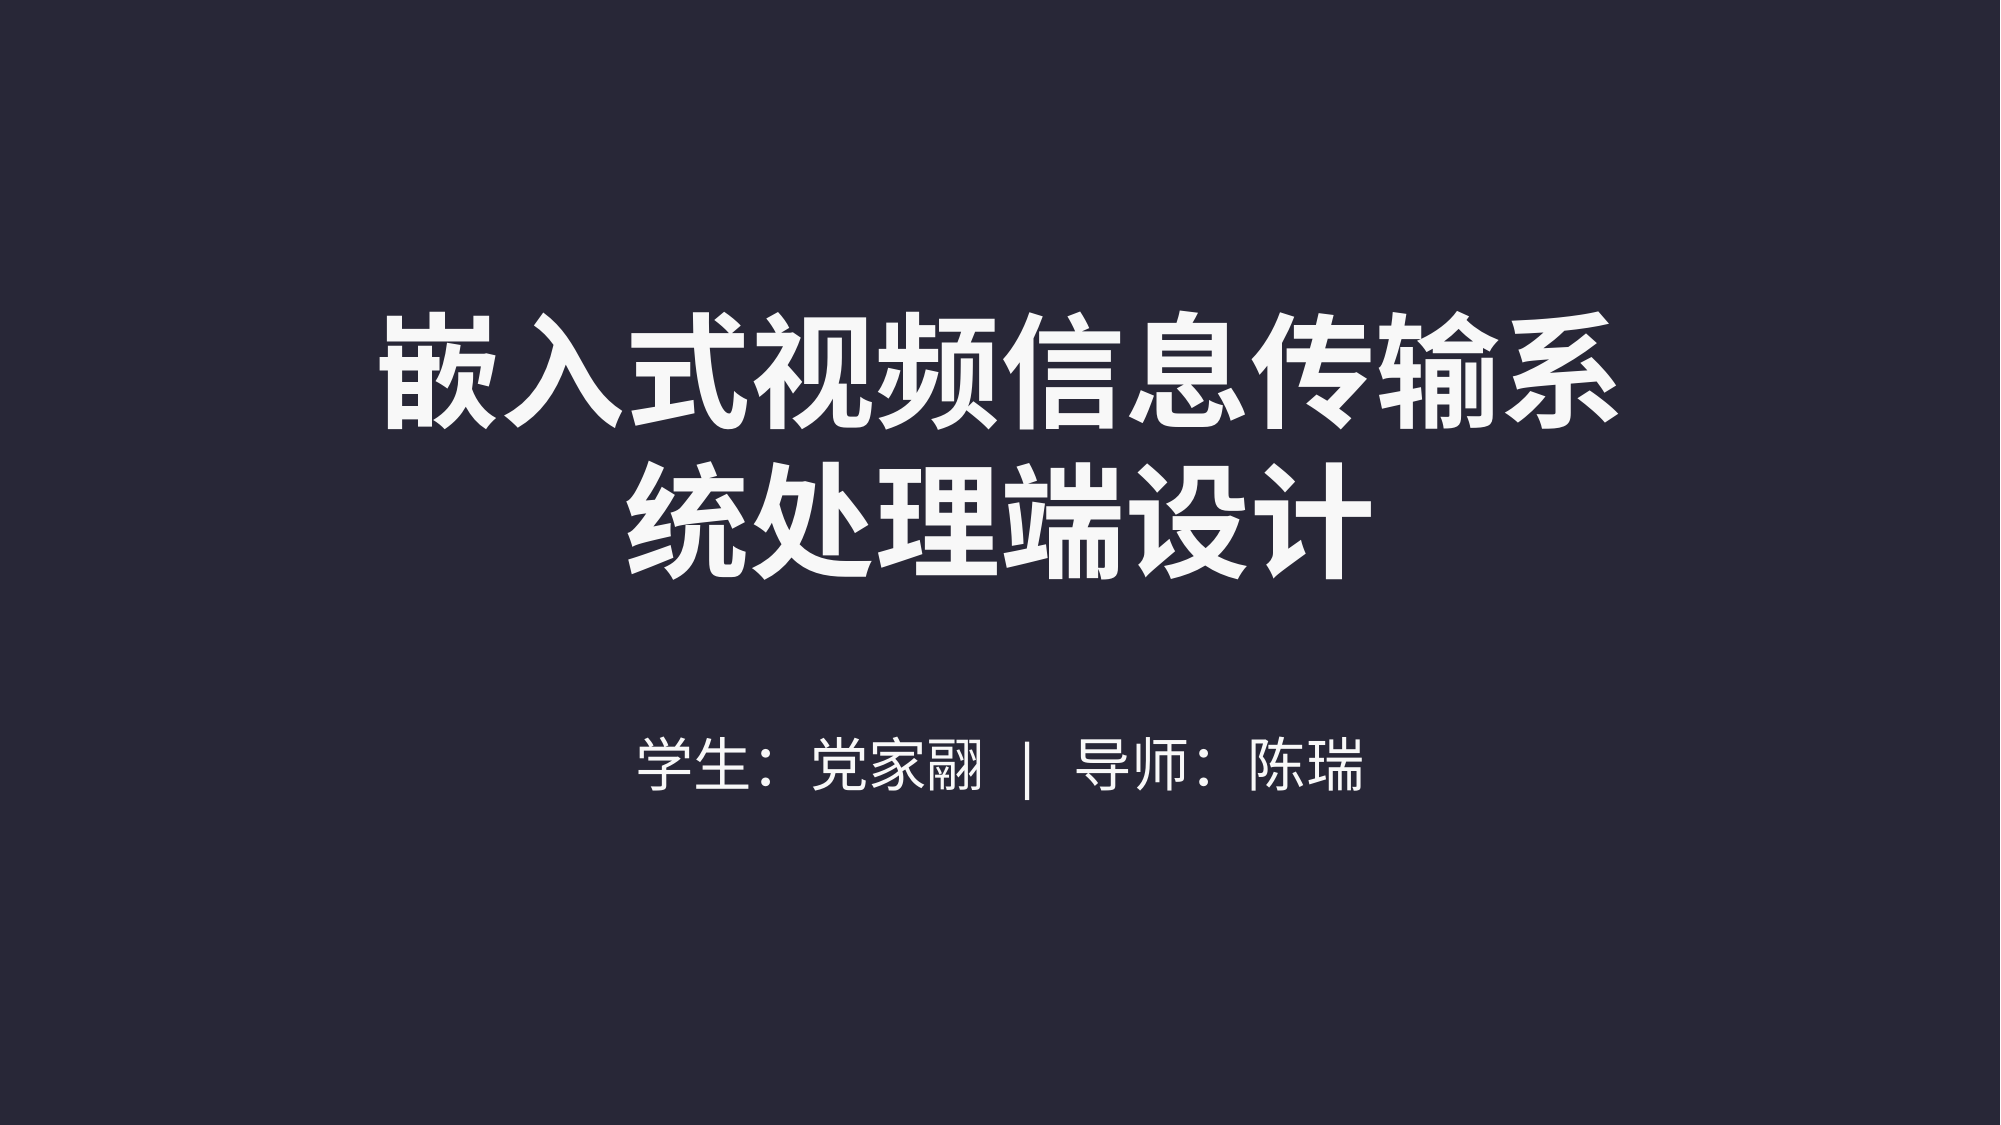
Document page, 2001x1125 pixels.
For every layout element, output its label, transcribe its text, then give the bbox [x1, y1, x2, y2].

text_box 嵌入式视频信息传输系统处理端设计 [345, 286, 1655, 601]
text_box 学生：党家翮 | 导师：陈瑞 [620, 721, 1380, 806]
